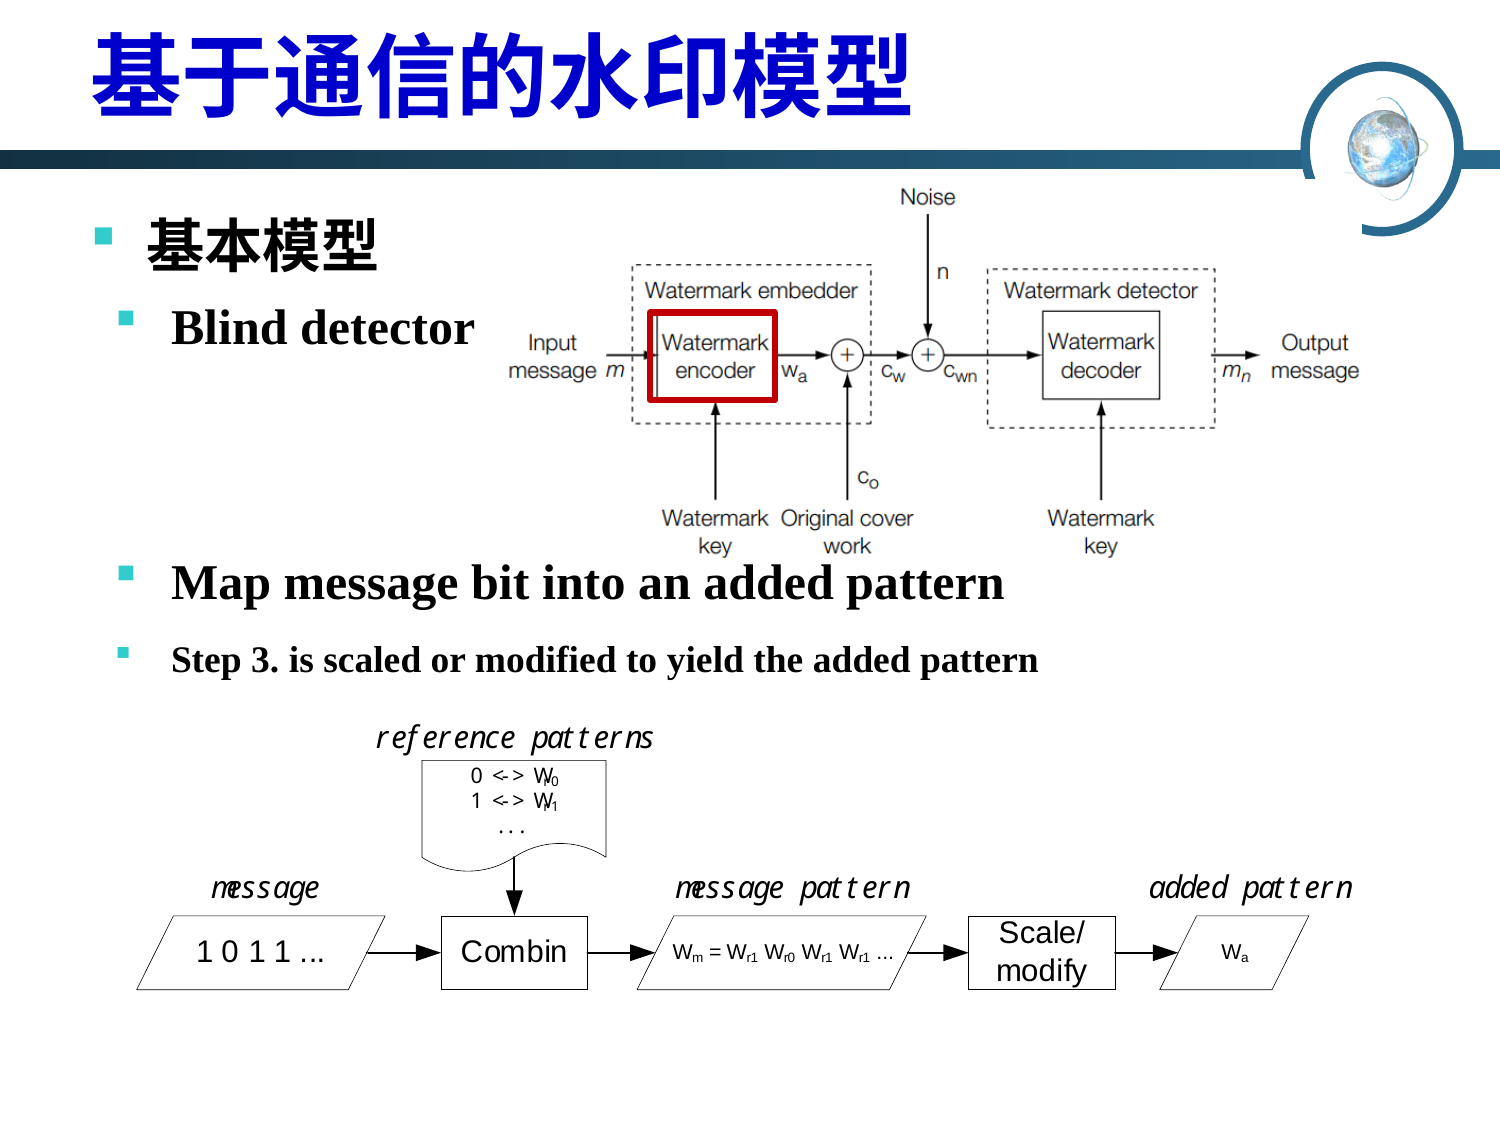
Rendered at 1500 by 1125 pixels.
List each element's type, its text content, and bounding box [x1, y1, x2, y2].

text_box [499, 179, 1363, 563]
picture [133, 710, 1367, 1005]
list 基本模型 [75, 201, 1475, 1100]
picture [1310, 72, 1454, 201]
title 基于通信的水印模型 [75, 37, 1288, 130]
